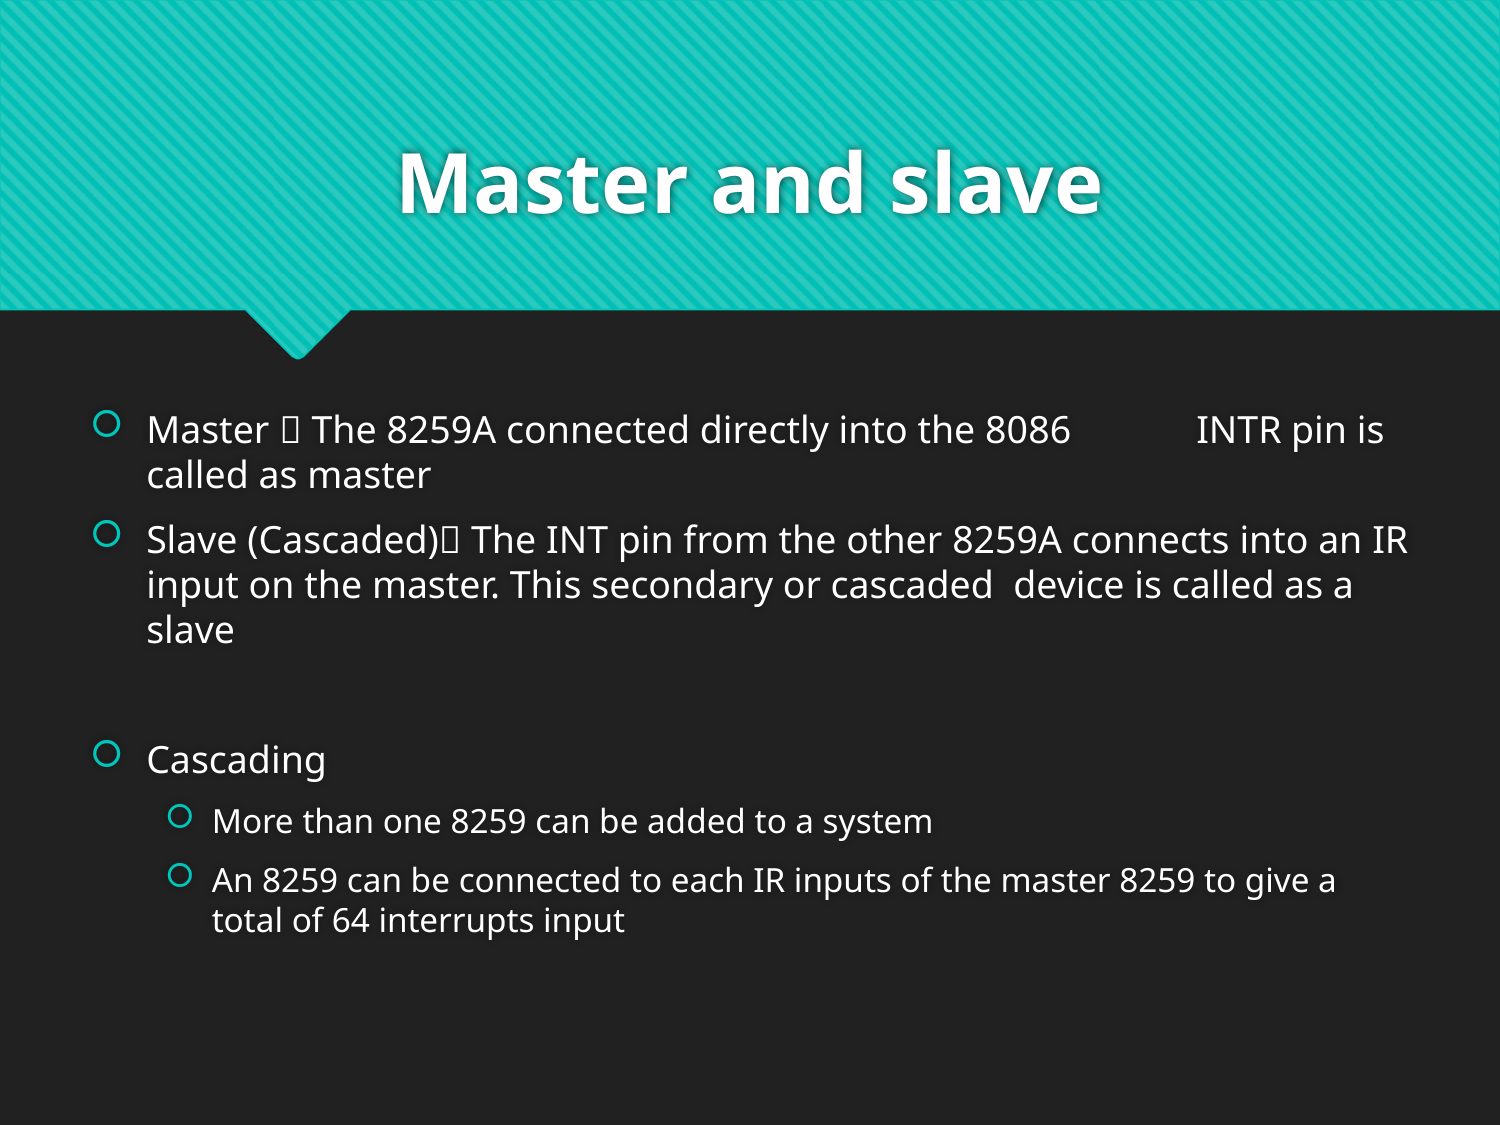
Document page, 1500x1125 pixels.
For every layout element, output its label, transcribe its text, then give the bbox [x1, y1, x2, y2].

list Master  The 8259A connected directly into the 8086 INTR pin is called as master Slave (Cascaded) The INT pin from the other 8259A connects into an IR input on the master. This secondary or cascaded device is called as a slave Cascading More than one 8259 can be added to a system An 8259 can be connected to each IR inputs of the master 8259 to give a total of 64 interrupts input [75, 380, 1425, 1100]
title Master and slave [75, 115, 1425, 238]
